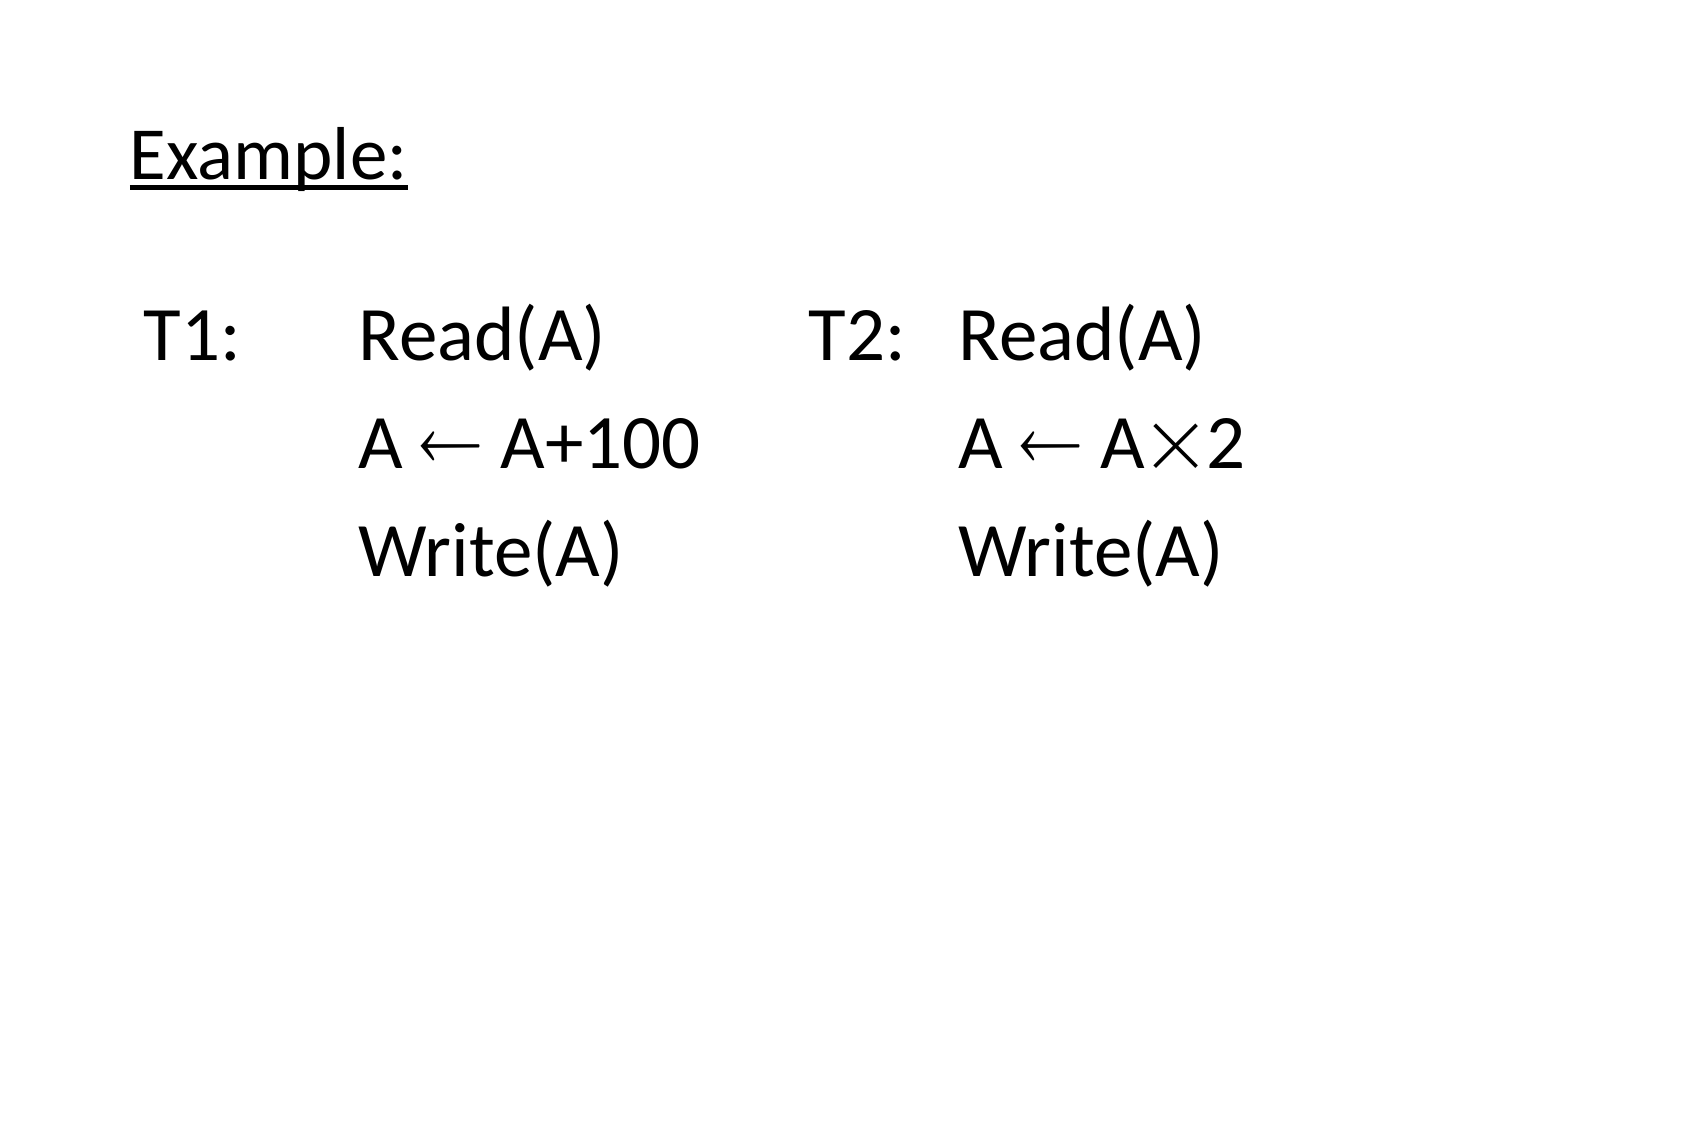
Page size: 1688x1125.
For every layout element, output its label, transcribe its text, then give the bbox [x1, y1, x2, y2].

list T1: Read(A) T2: Read(A) A  A+100 A  A2 Write(A) Write(A) [126, 275, 1561, 950]
title Example: [112, 75, 1547, 225]
